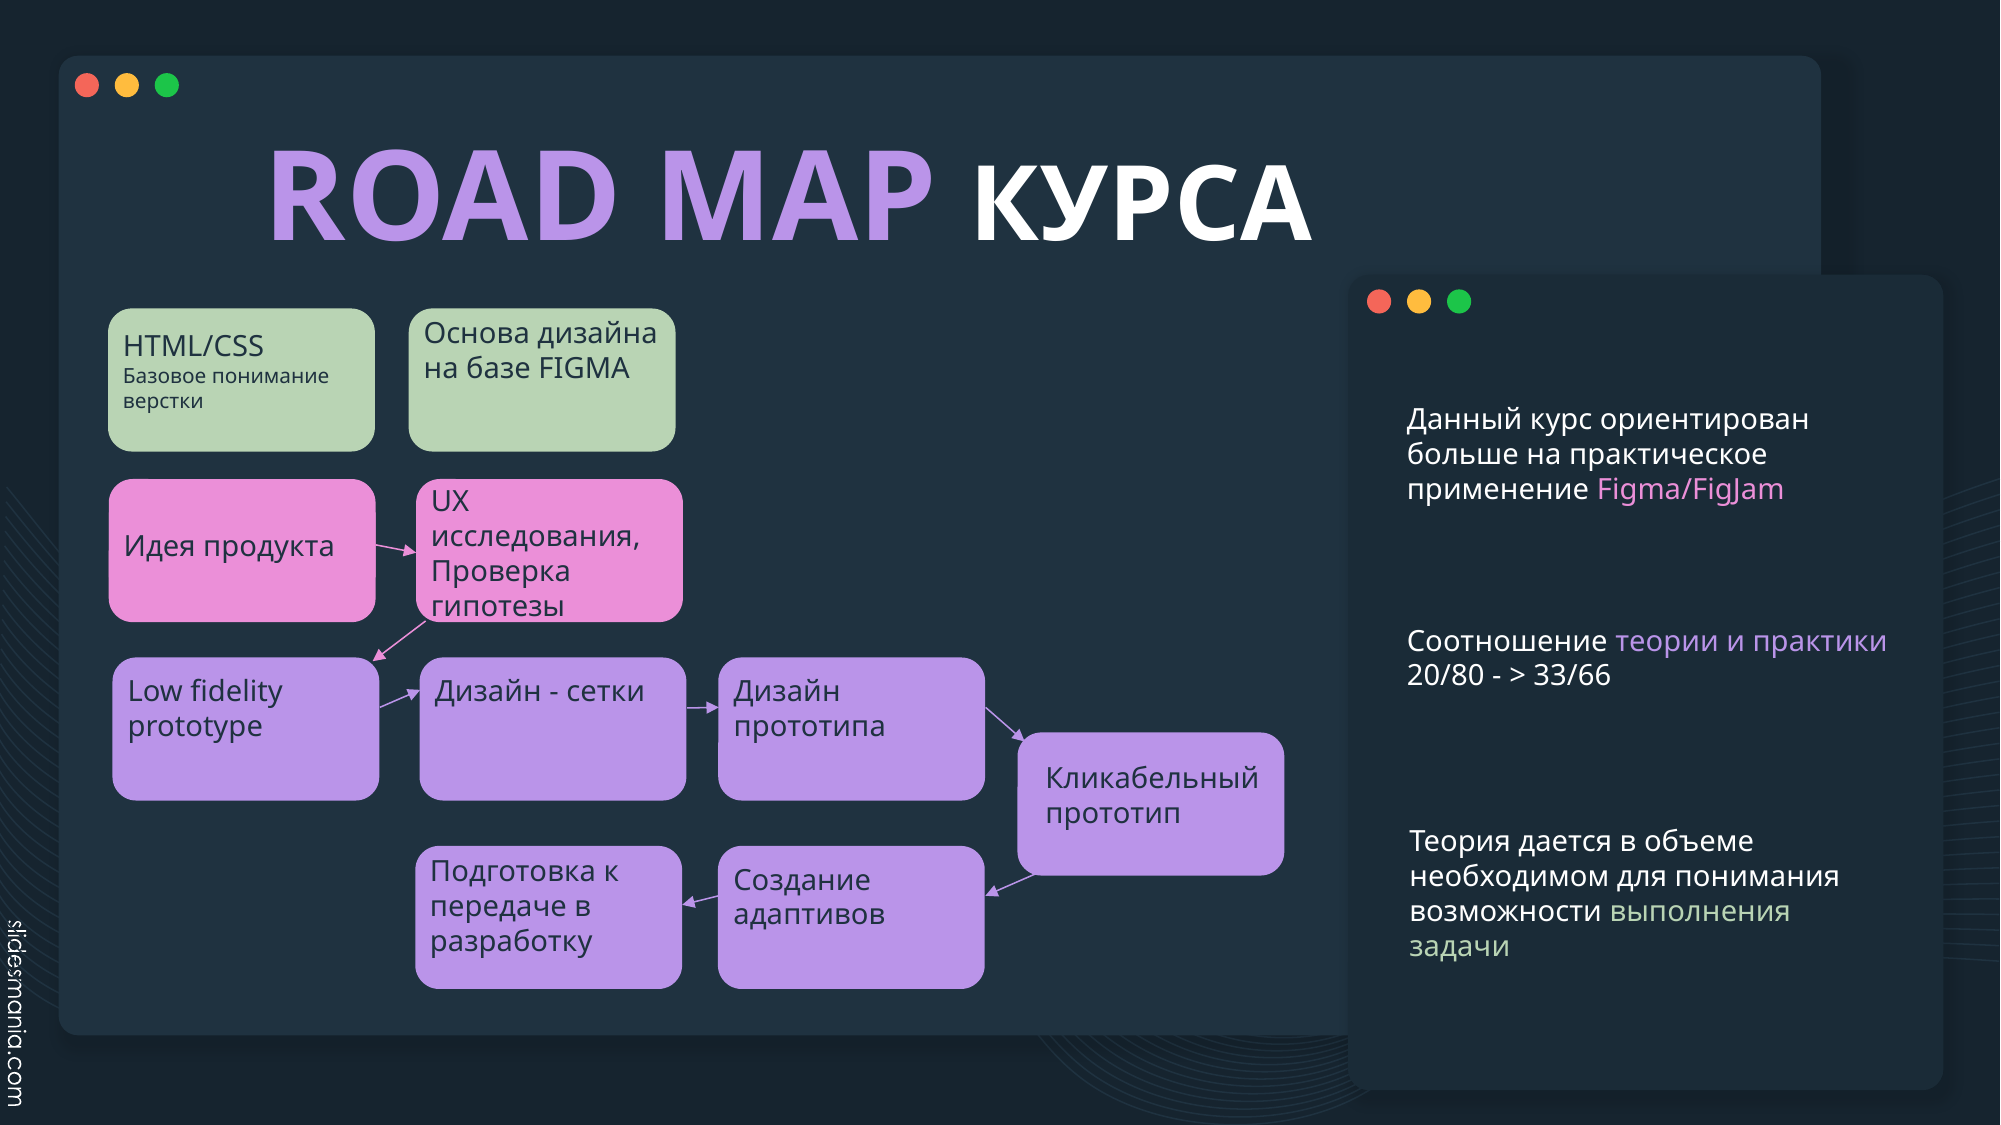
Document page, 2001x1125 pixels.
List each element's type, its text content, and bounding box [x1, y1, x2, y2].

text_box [372, 467, 684, 657]
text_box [681, 845, 986, 990]
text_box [107, 308, 376, 452]
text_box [112, 657, 419, 801]
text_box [718, 657, 1025, 801]
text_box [408, 299, 676, 452]
title ROAD MAP КУРСА [243, 95, 1514, 239]
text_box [419, 657, 718, 801]
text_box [985, 732, 1298, 897]
list Данный курс ориентирован больше на практическое применение Figma/FigJam [1386, 380, 1917, 524]
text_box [108, 478, 372, 623]
list Теория дается в объеме необходимом для понимания возможности выполнения задачи [1389, 802, 1920, 968]
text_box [415, 837, 683, 990]
list Соотношение теории и практики 20/80 - > 33/66 [1386, 601, 1917, 745]
